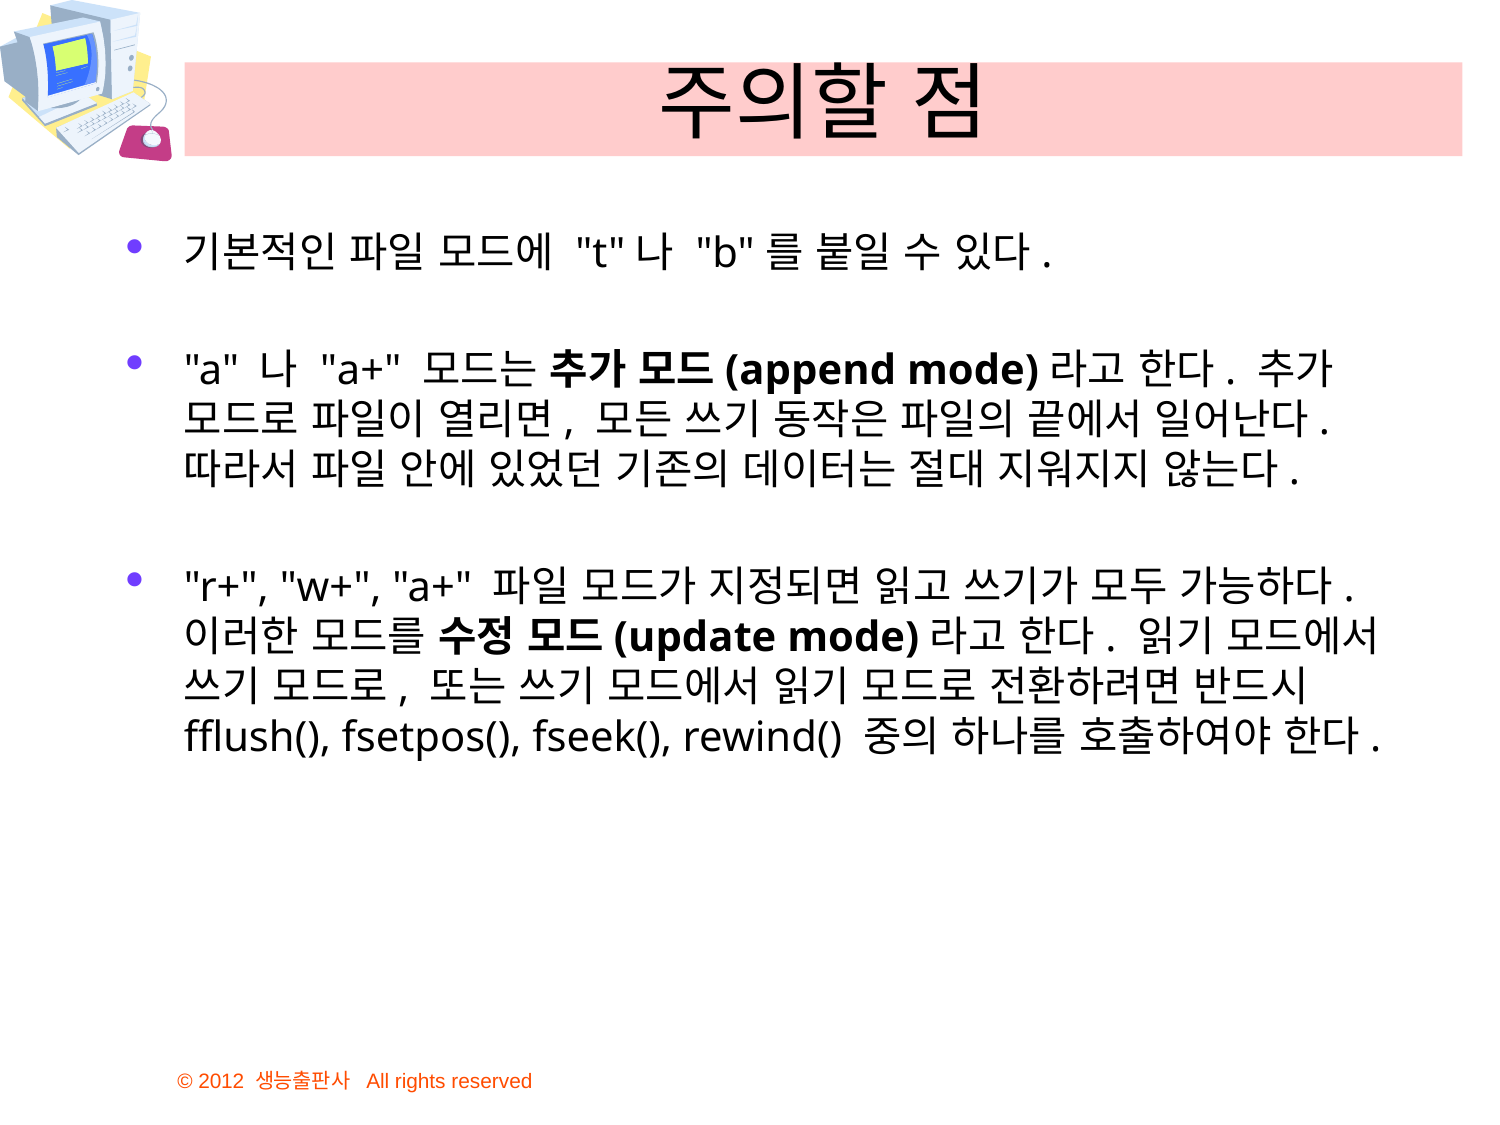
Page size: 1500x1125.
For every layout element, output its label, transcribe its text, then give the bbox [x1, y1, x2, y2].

title 주의할 점 [184, 62, 1463, 157]
list 기본적인 파일 모드에 "t"나 "b"를 붙일 수 있다. "a" 나 "a+" 모드는 추가 모드(append mode)라고 한다. 추가 모드로 파일이 열리면, 모든 쓰기 동작은 파일의 끝에서 일어난다. 따라서 파일 안에 있었던 기존의 데이터는 절대 지워지지 않는다. "r+", "w+", "a+" 파일 모드가 지정되면 읽고 쓰기가 모두 가능하다. 이러한 모드를 수정 모드(update mode)라고 한다. 읽기 모드에서 쓰기 모드로, 또는 쓰기 모드에서 읽기 모드로 전환하려면 반드시 fflush(), fsetpos(), fseek(), rewind() 중의 하나를 호출하여야 한다. [112, 218, 1460, 900]
